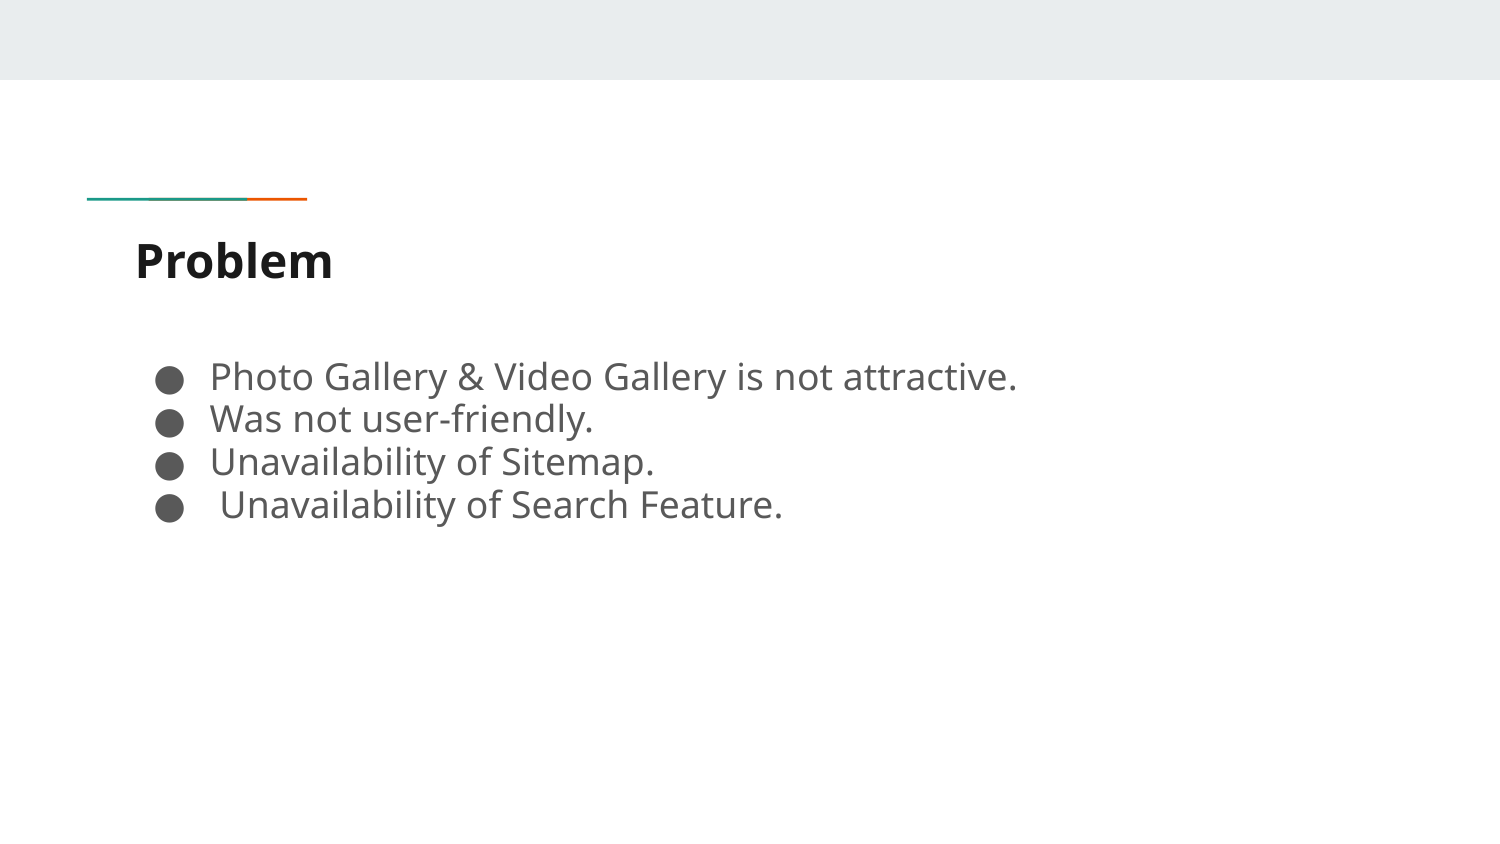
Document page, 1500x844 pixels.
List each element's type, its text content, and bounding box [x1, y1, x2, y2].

list Photo Gallery & Video Gallery is not attractive. Was not user-friendly. Unavailability of Sitemap. Unavailability of Search Feature. [119, 341, 1381, 712]
title Problem [119, 216, 1381, 305]
